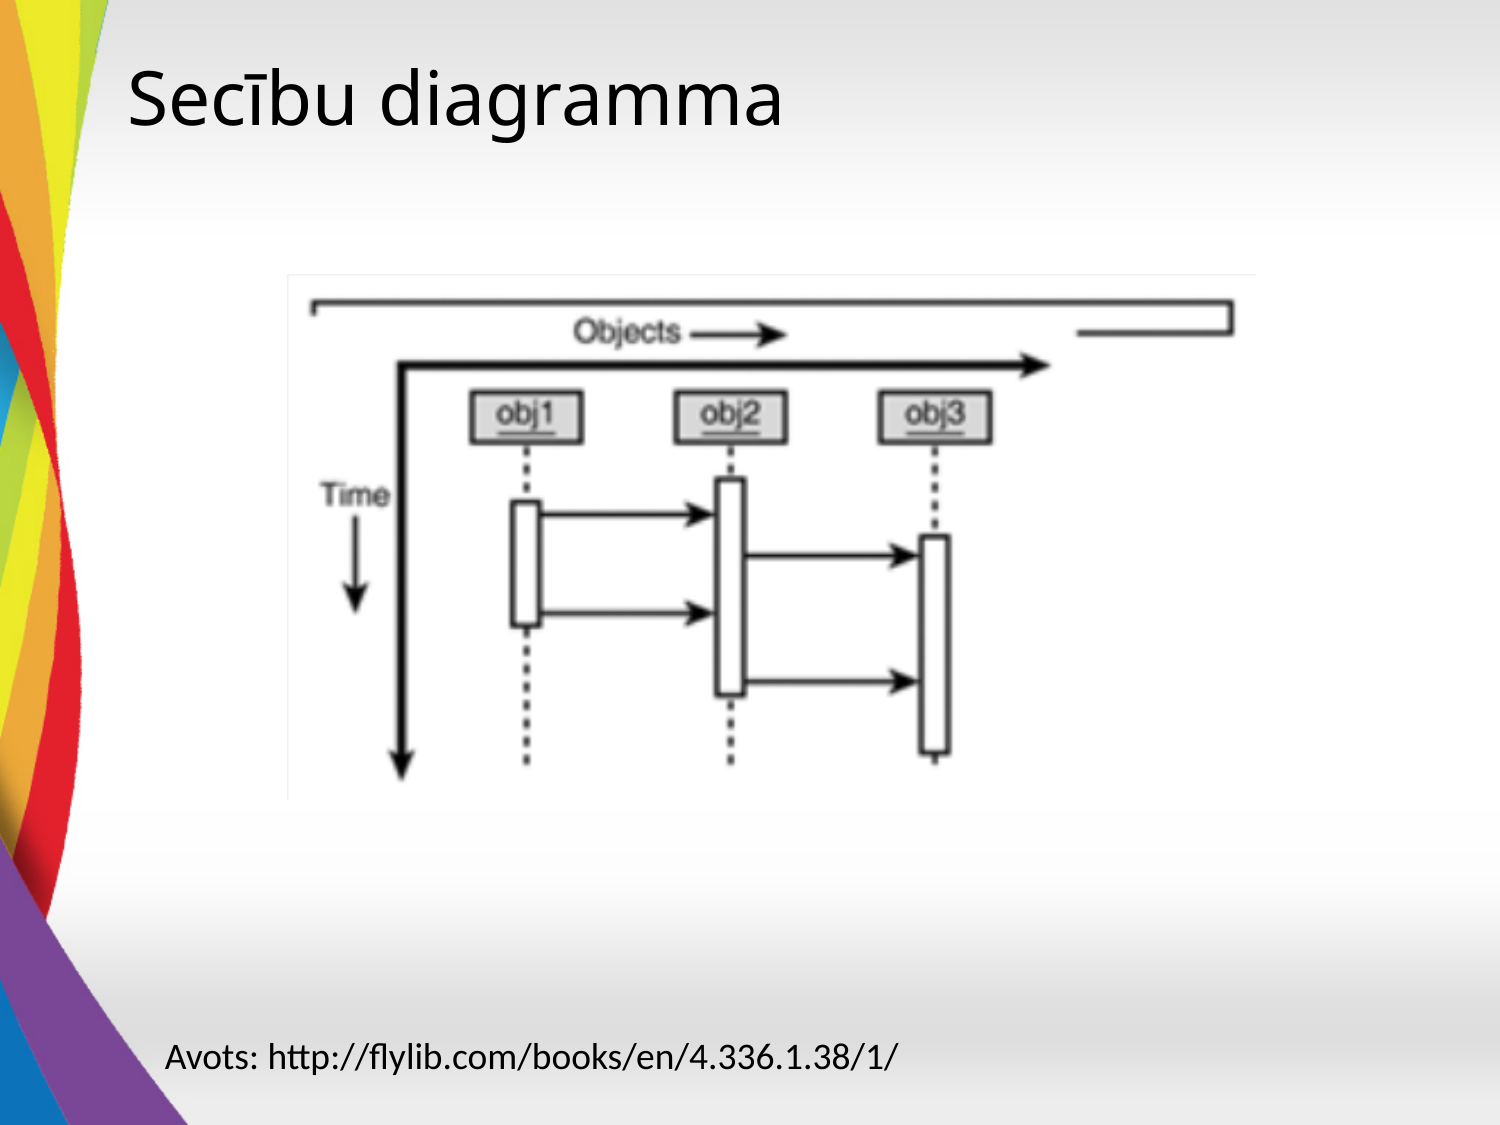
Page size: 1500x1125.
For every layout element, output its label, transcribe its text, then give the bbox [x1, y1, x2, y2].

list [287, 274, 1257, 801]
text_box Avots: http://flylib.com/books/en/4.336.1.38/1/ [150, 1024, 950, 1085]
title Secību diagramma [112, 29, 1425, 163]
picture [0, 0, 1500, 1125]
